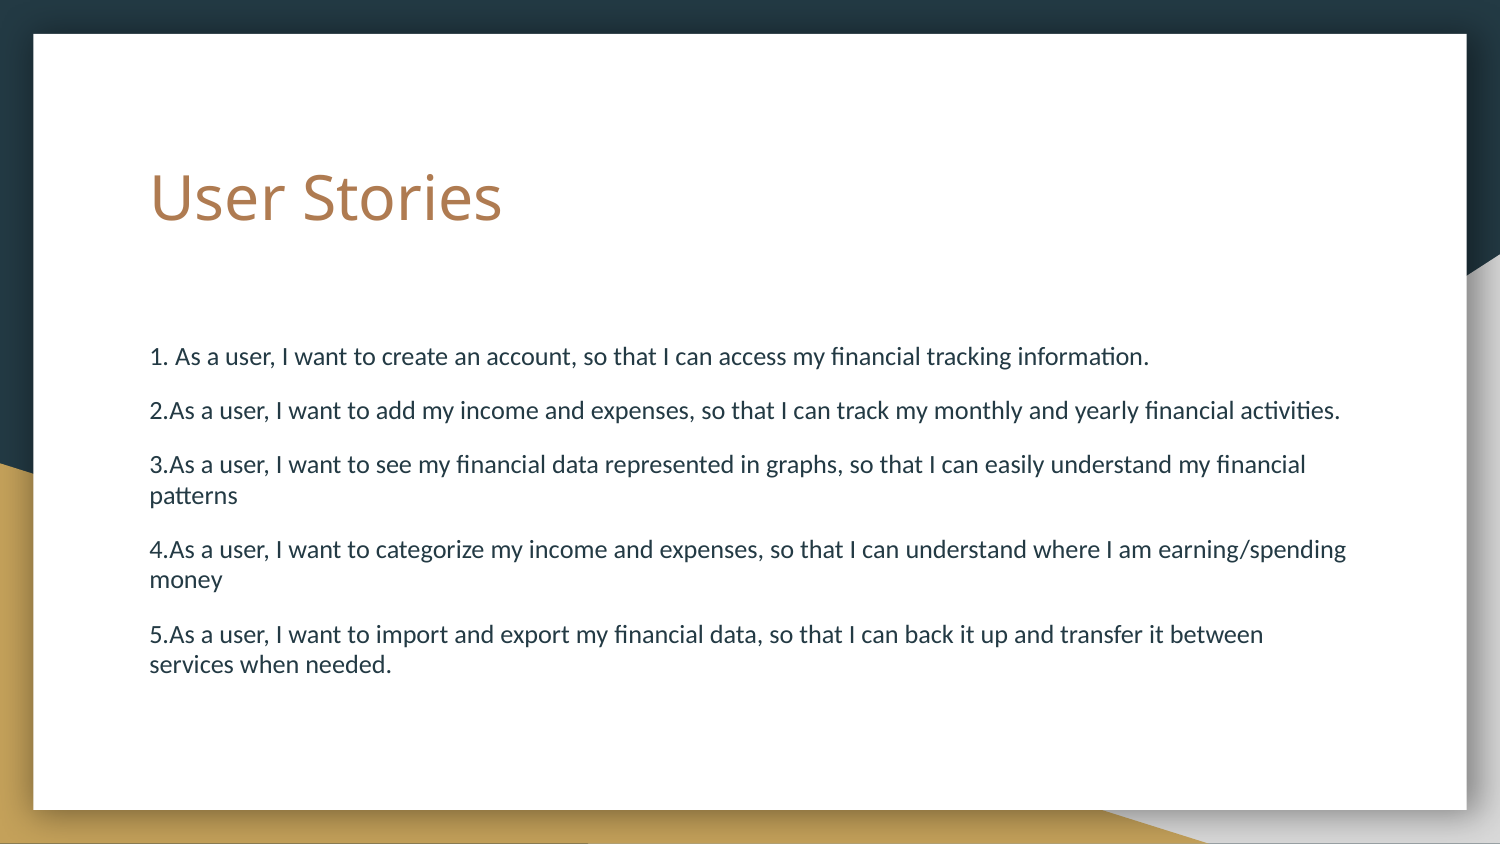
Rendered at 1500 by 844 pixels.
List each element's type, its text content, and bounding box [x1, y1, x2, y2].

title User Stories [134, 138, 1366, 296]
list 1. As a user, I want to create an account, so that I can access my financial tracking information. 2.As a user, I want to add my income and expenses, so that I can track my monthly and yearly financial activities. 3.As a user, I want to see my financial data represented in graphs, so that I can easily understand my financial patterns 4.As a user, I want to categorize my income and expenses, so that I can understand where I am earning/spending money 5.As a user, I want to import and export my financial data, so that I can back it up and transfer it between services when needed. [134, 326, 1366, 729]
